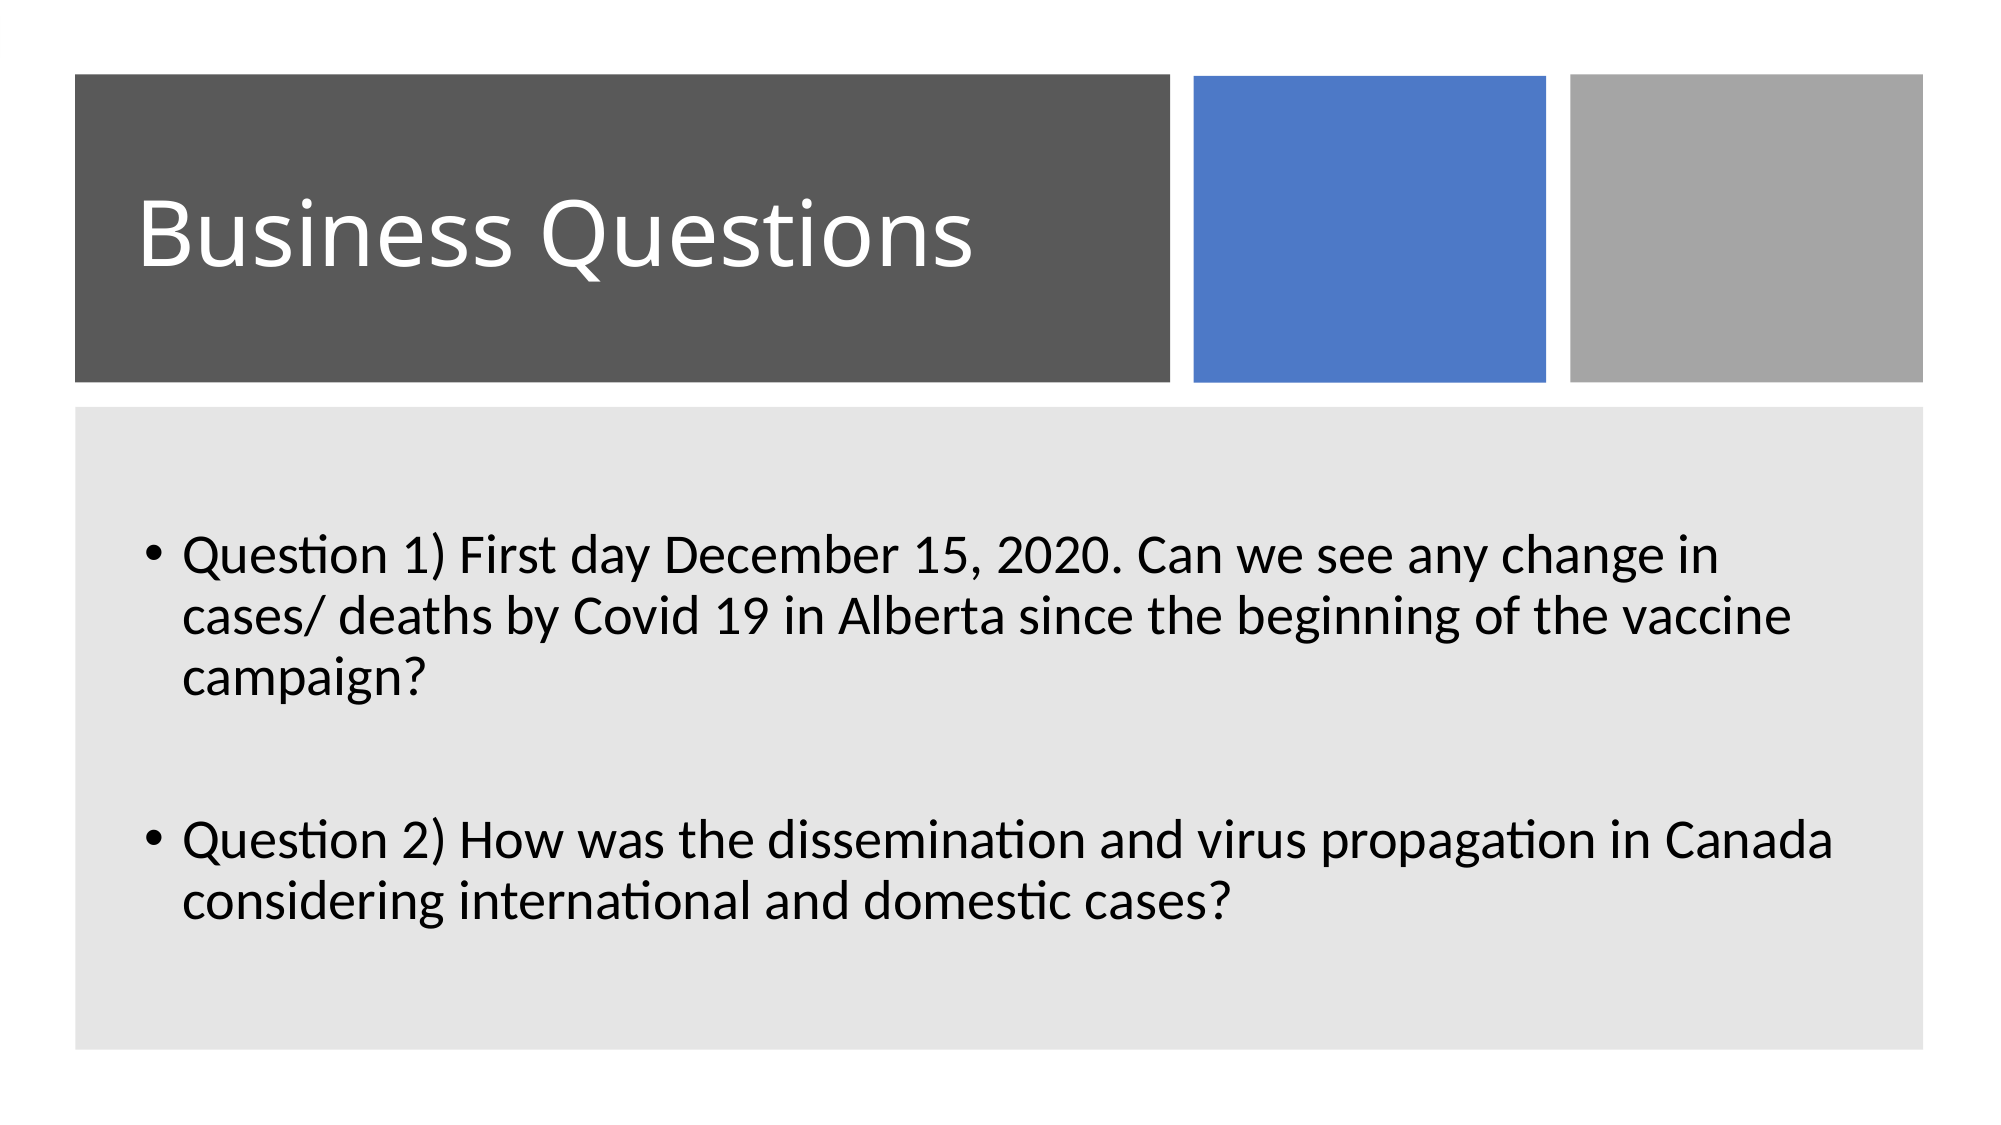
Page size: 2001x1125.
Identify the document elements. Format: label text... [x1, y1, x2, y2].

title Business Questions [120, 120, 1119, 354]
text_box [74, 406, 1924, 1051]
text_box [1193, 75, 1547, 384]
text_box [74, 73, 1171, 383]
text_box [1569, 73, 1924, 383]
list Question 1) First day December 15, 2020. Can we see any change in cases/ deaths by Covid 19 in Alberta since the beginning of the vaccine campaign? Question 2) How was the dissemination and virus propagation in Canada considering international and domestic cases? [129, 459, 1868, 998]
